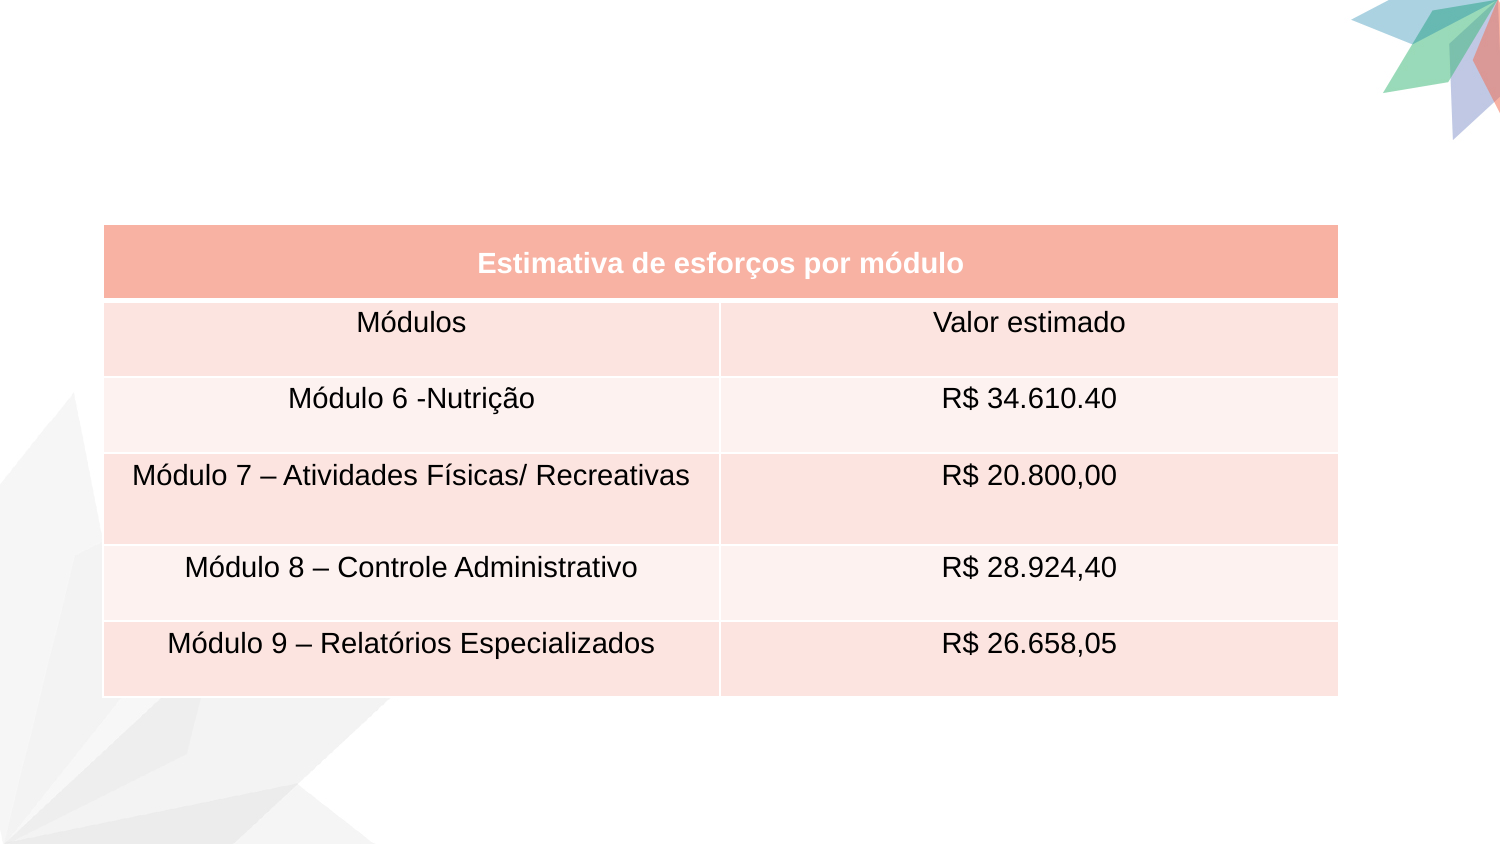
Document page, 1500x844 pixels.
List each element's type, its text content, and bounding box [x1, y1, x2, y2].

table_cell Módulo 8 – Controle Administrativo [104, 546, 719, 620]
picture [0, 0, 1500, 844]
table_header Estimativa de esforços por módulo [104, 225, 1338, 298]
table_cell Valor estimado [721, 303, 1338, 376]
table_cell Módulo 6 -Nutrição [104, 378, 719, 452]
table_cell Módulo 7 – Atividades Físicas/ Recreativas [104, 454, 719, 544]
table_cell Módulo 9 – Relatórios Especializados [104, 622, 719, 696]
table_cell R$ 34.610.40 [721, 378, 1338, 452]
table_cell R$ 26.658,05 [721, 622, 1338, 696]
table_cell Módulos [104, 303, 719, 376]
table_cell R$ 28.924,40 [721, 546, 1338, 620]
table_cell R$ 20.800,00 [721, 454, 1338, 544]
